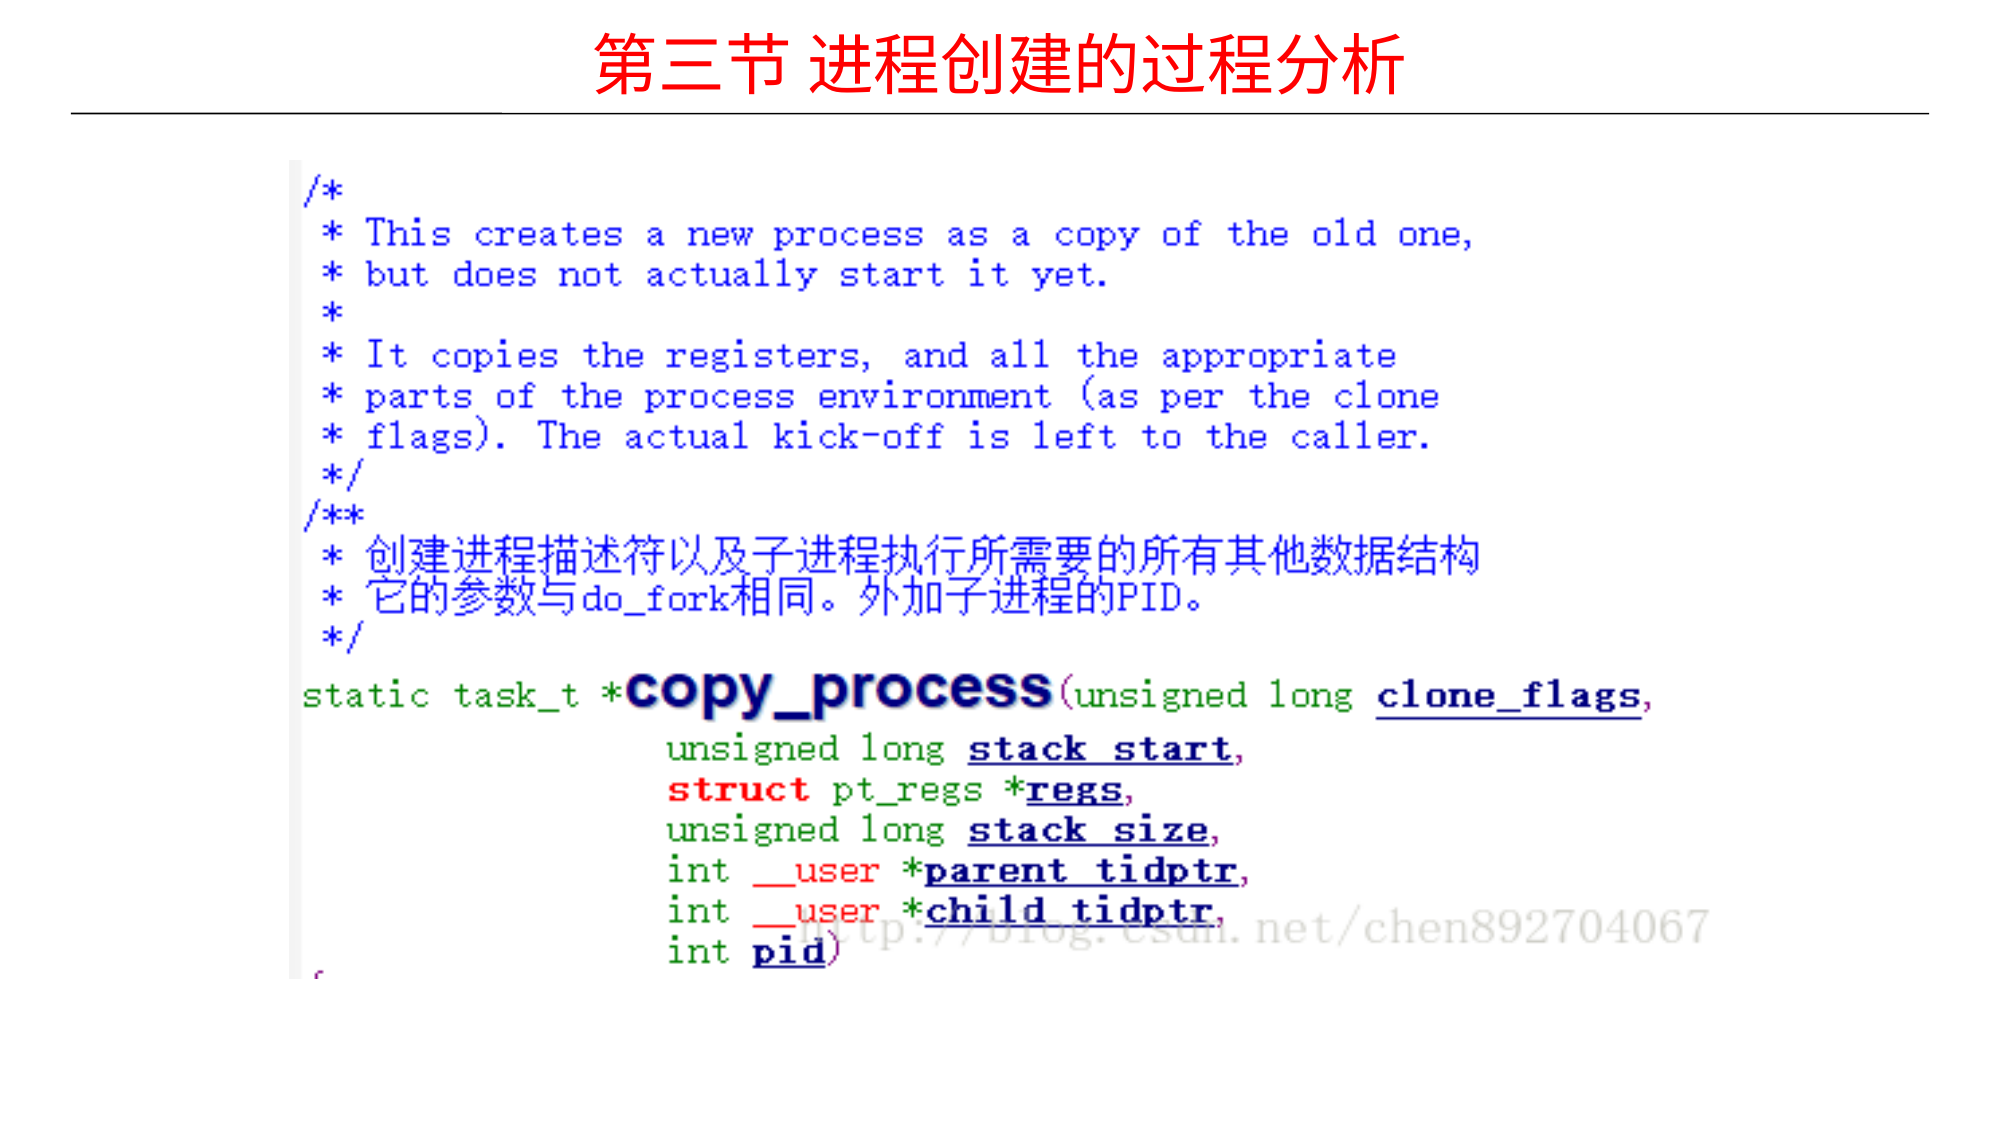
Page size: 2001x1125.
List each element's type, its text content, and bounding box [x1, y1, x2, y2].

text_box 第三节 进程创建的过程分析 [324, 22, 1675, 115]
picture [288, 160, 1742, 979]
